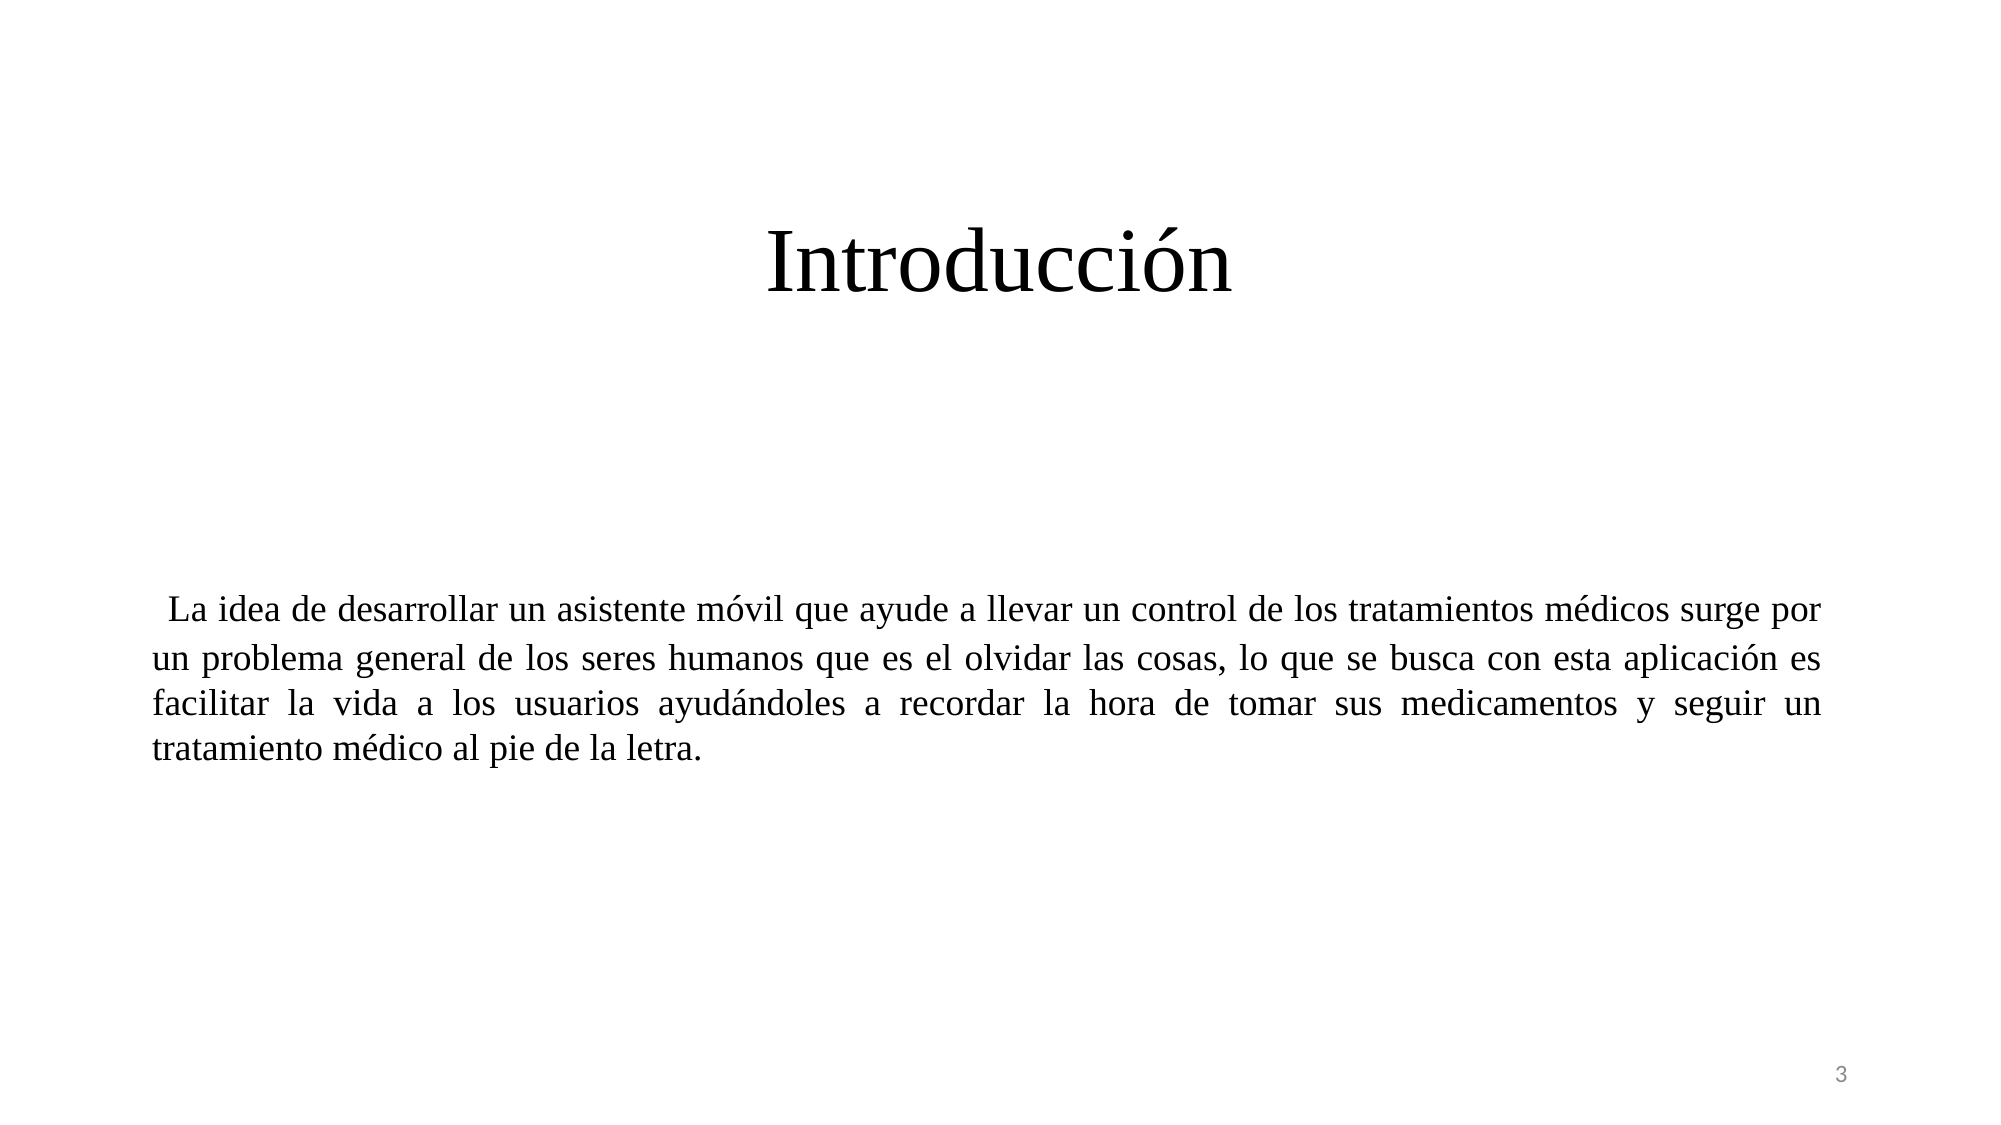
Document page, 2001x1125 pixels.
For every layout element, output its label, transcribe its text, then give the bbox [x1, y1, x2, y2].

text_box La idea de desarrollar un asistente móvil que ayude a llevar un control de los tratamientos médicos surge por un problema general de los seres humanos que es el olvidar las cosas, lo que se busca con esta aplicación es facilitar la vida a los usuarios ayudándoles a recordar la hora de tomar sus medicamentos y seguir un tratamiento médico al pie de la letra. [137, 485, 1839, 776]
title Introducción [137, 208, 1863, 426]
slide_number 3 [1412, 1042, 1863, 1103]
